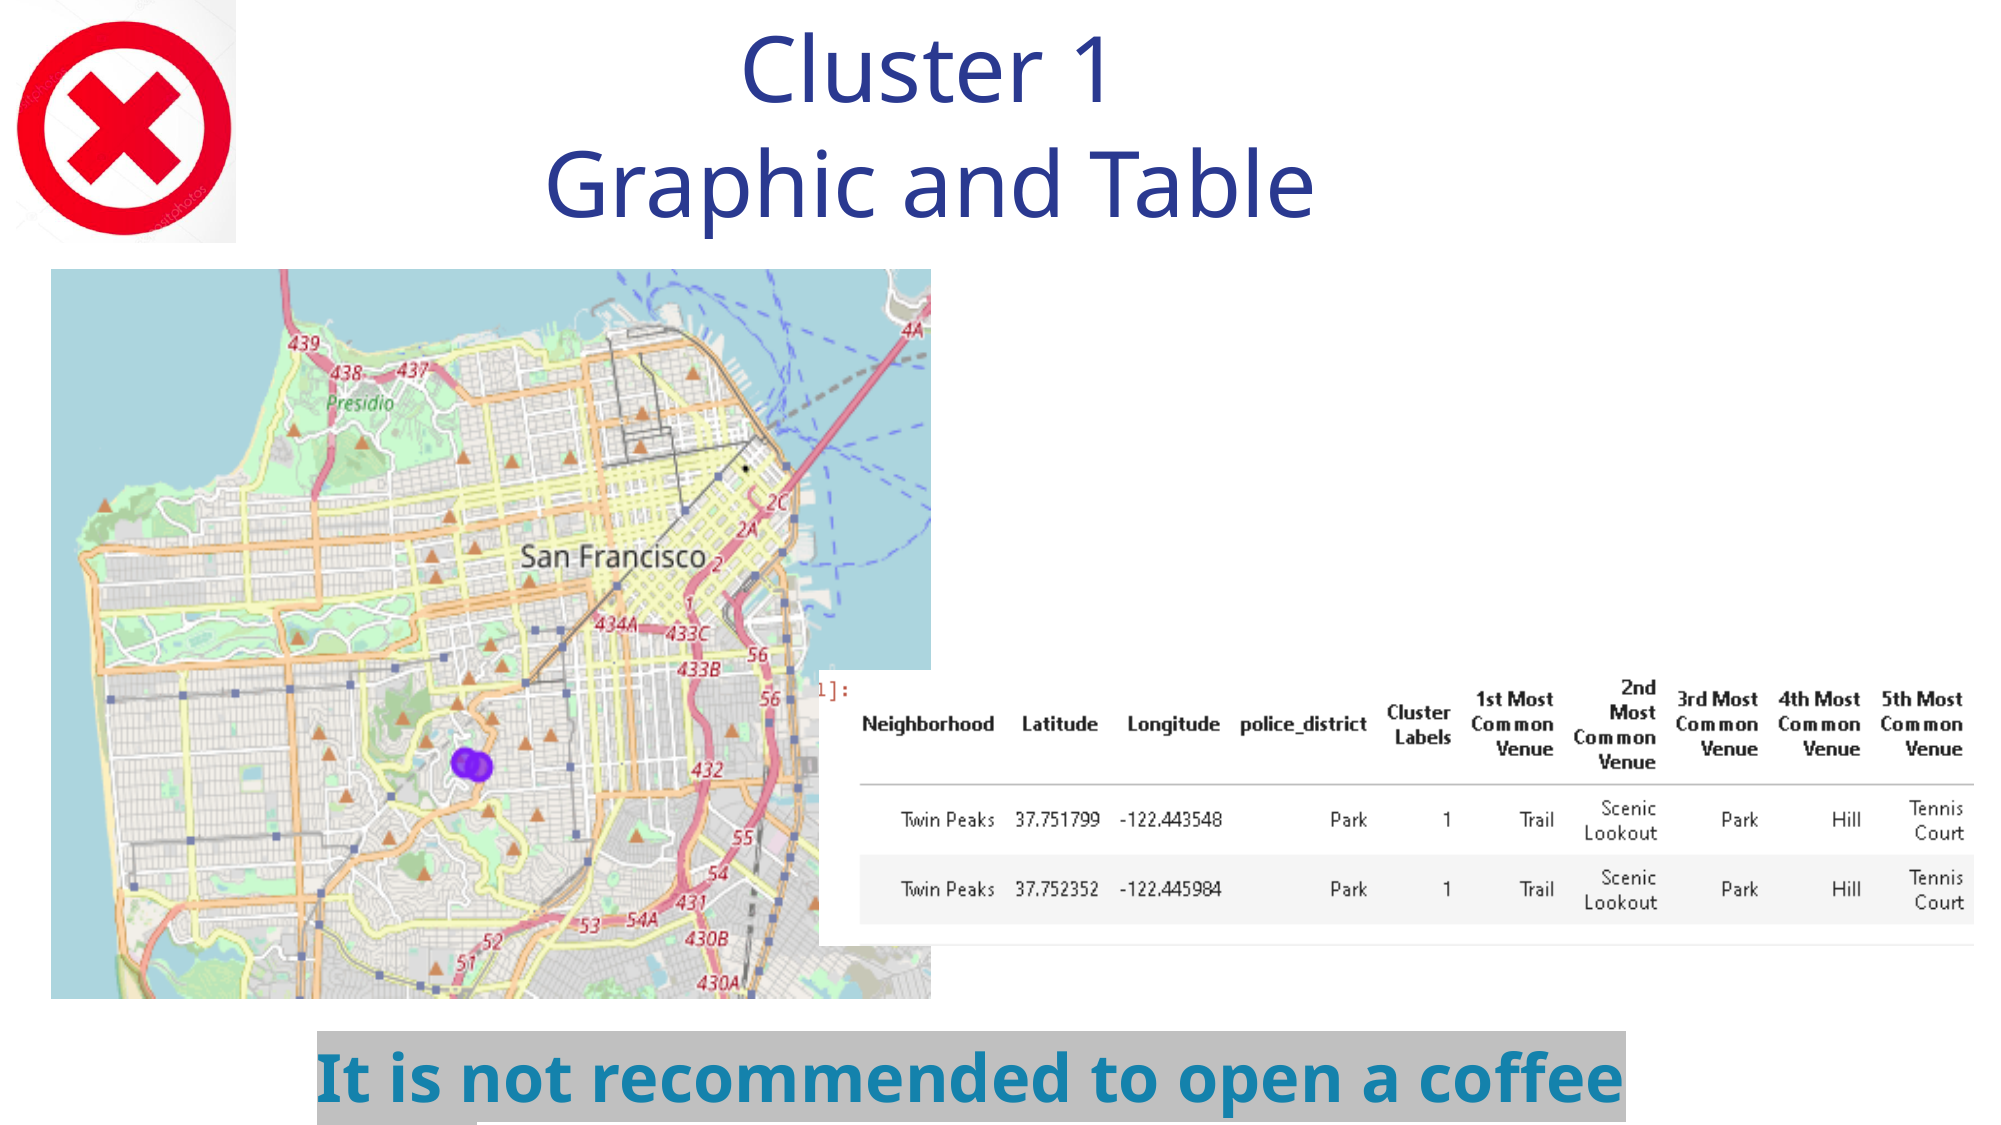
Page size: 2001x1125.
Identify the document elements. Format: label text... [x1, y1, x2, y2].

picture [51, 269, 1974, 999]
text_box Cluster 1 Graphic and Table [258, 6, 1603, 91]
picture [16, 0, 237, 243]
text_box It is not recommended to open a coffee shop [302, 1028, 1708, 1125]
text_box Introduction [302, 48, 1648, 133]
